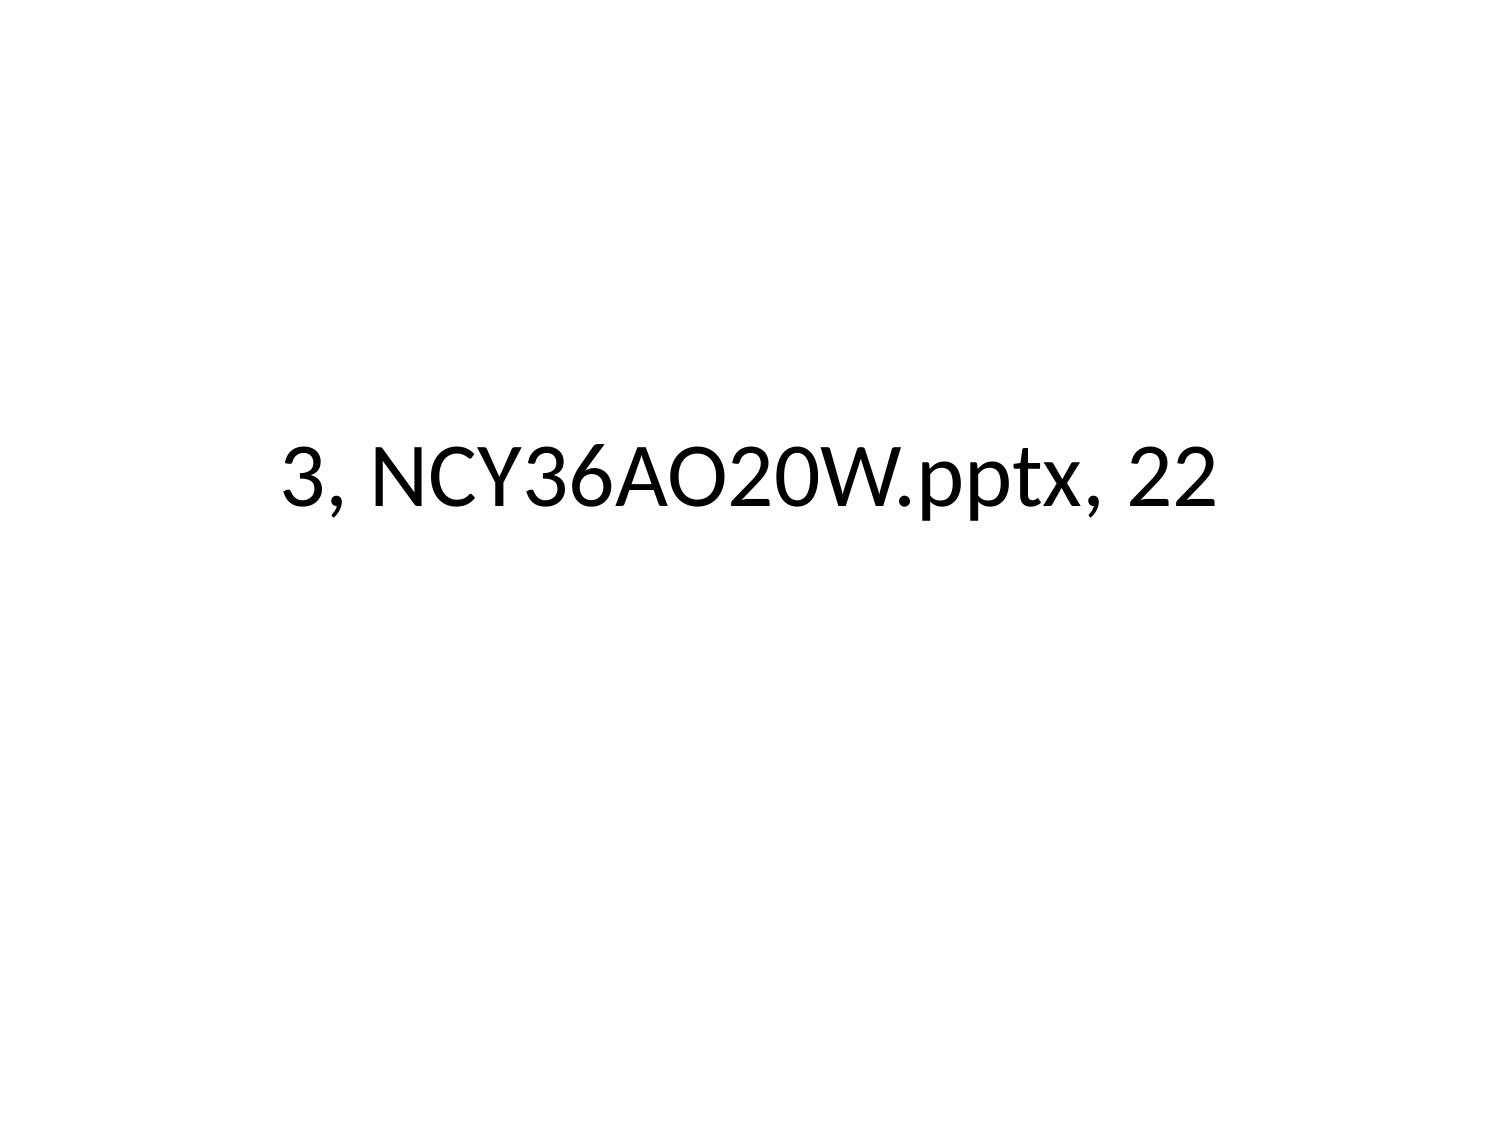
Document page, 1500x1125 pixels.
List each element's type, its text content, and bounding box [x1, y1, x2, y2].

title 3, NCY36AO20W.pptx, 22 [112, 349, 1388, 591]
